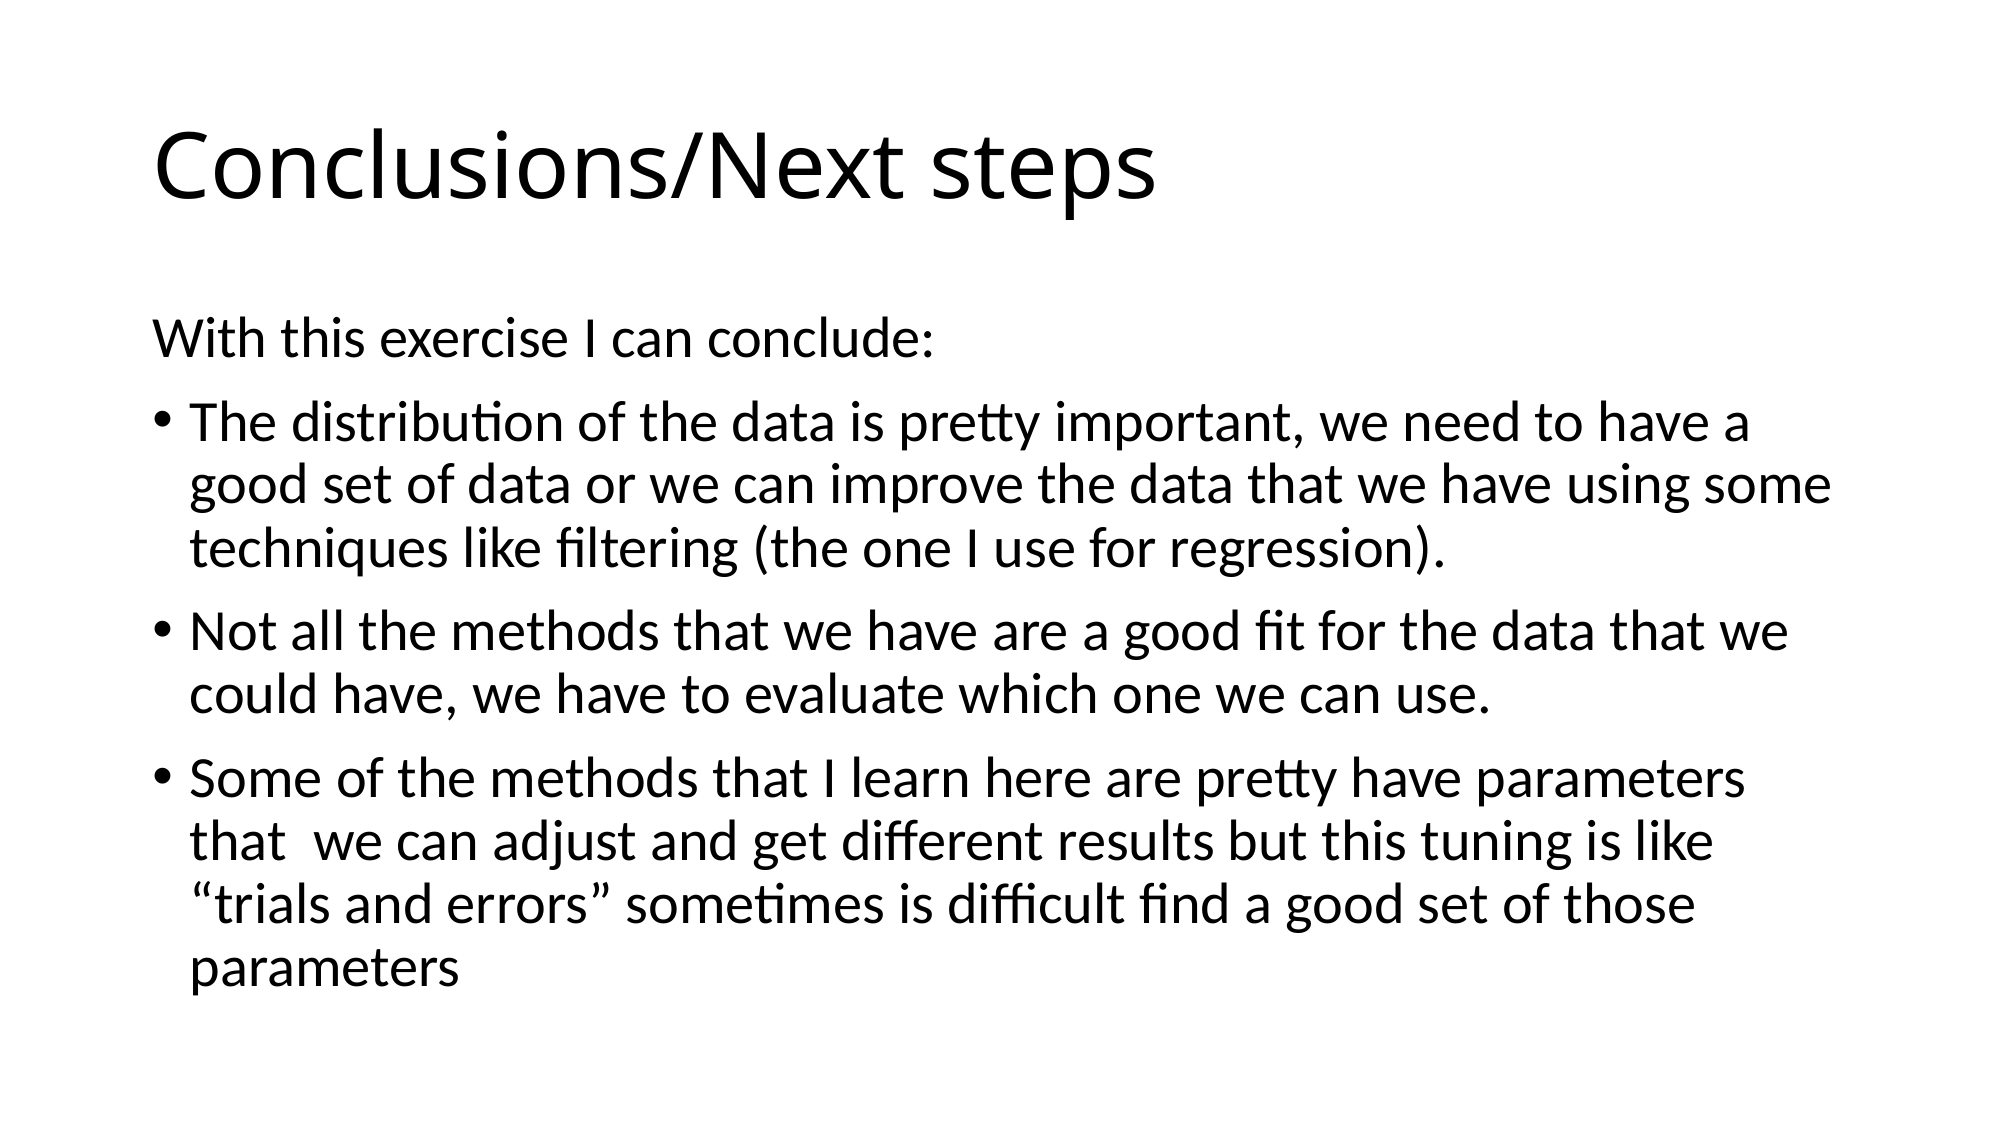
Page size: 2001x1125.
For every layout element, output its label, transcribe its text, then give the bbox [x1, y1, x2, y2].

list With this exercise I can conclude: The distribution of the data is pretty important, we need to have a good set of data or we can improve the data that we have using some techniques like filtering (the one I use for regression). Not all the methods that we have are a good fit for the data that we could have, we have to evaluate which one we can use. Some of the methods that I learn here are pretty have parameters that we can adjust and get different results but this tuning is like “trials and errors” sometimes is difficult find a good set of those parameters [137, 299, 1863, 1014]
title Conclusions/Next steps [137, 59, 1863, 278]
